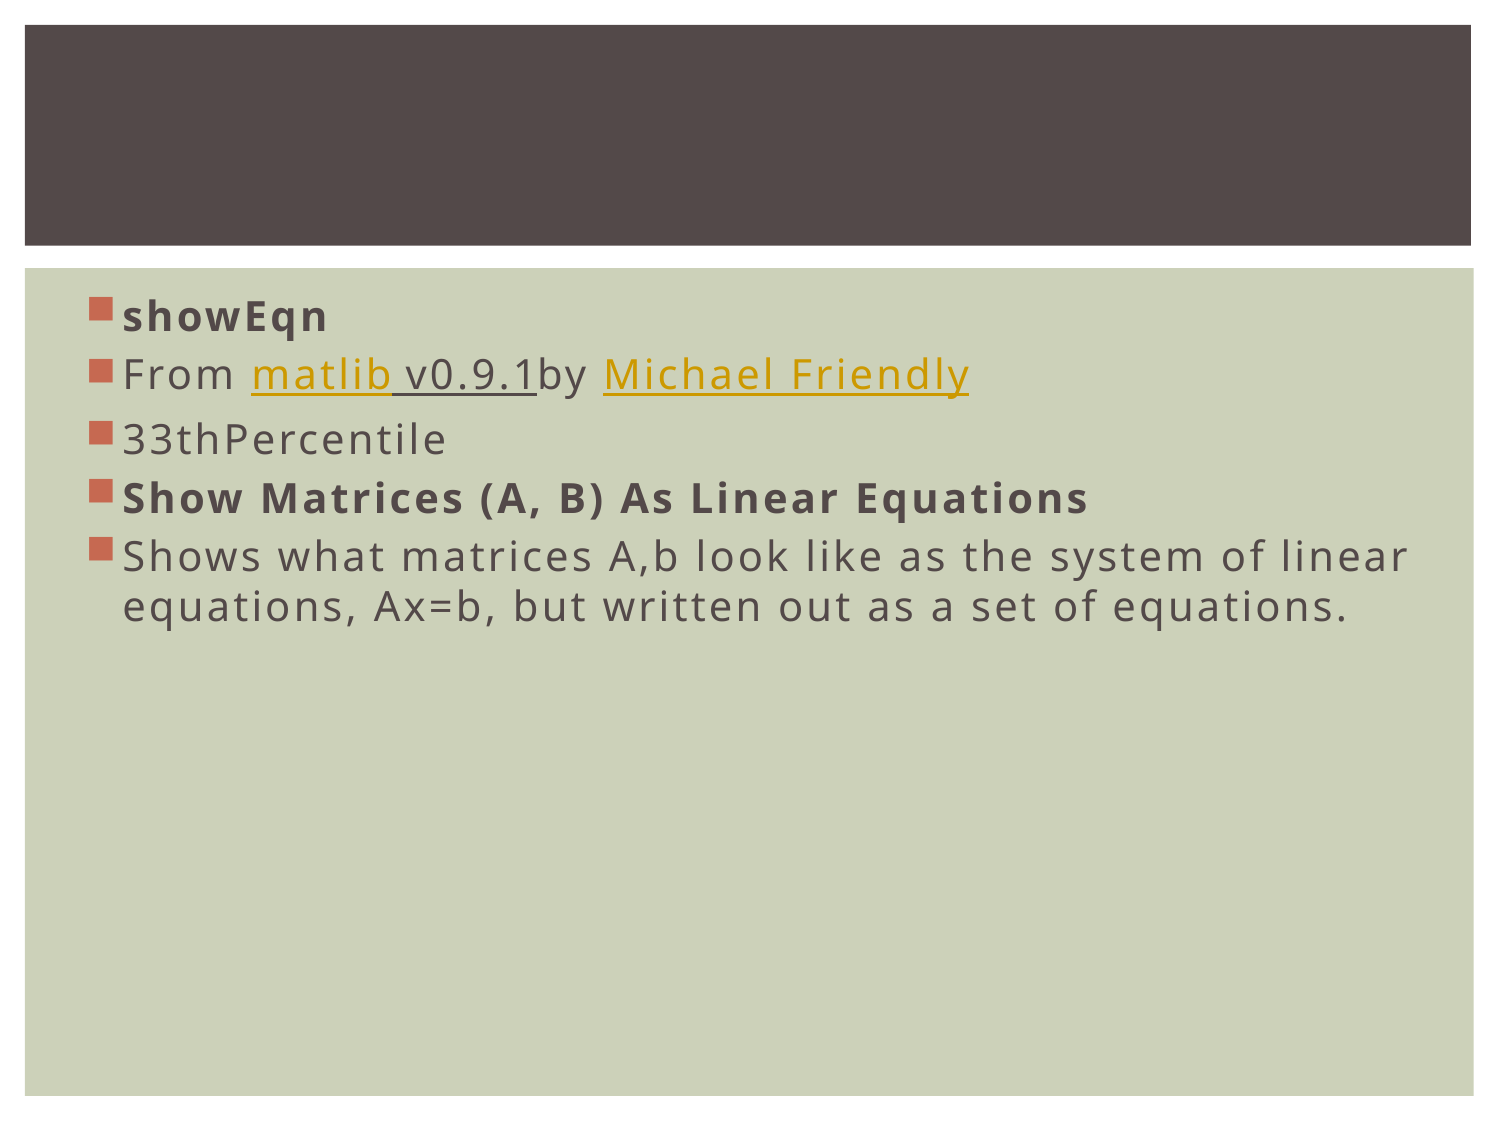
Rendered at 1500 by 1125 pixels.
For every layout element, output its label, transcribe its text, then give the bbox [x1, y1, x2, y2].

list showEqn From matlib v0.9.1by Michael Friendly 33thPercentile Show Matrices (A, B) As Linear Equations Shows what matrices A,b look like as the system of linear equations, Ax=b, but written out as a set of equations. [62, 281, 1442, 1005]
